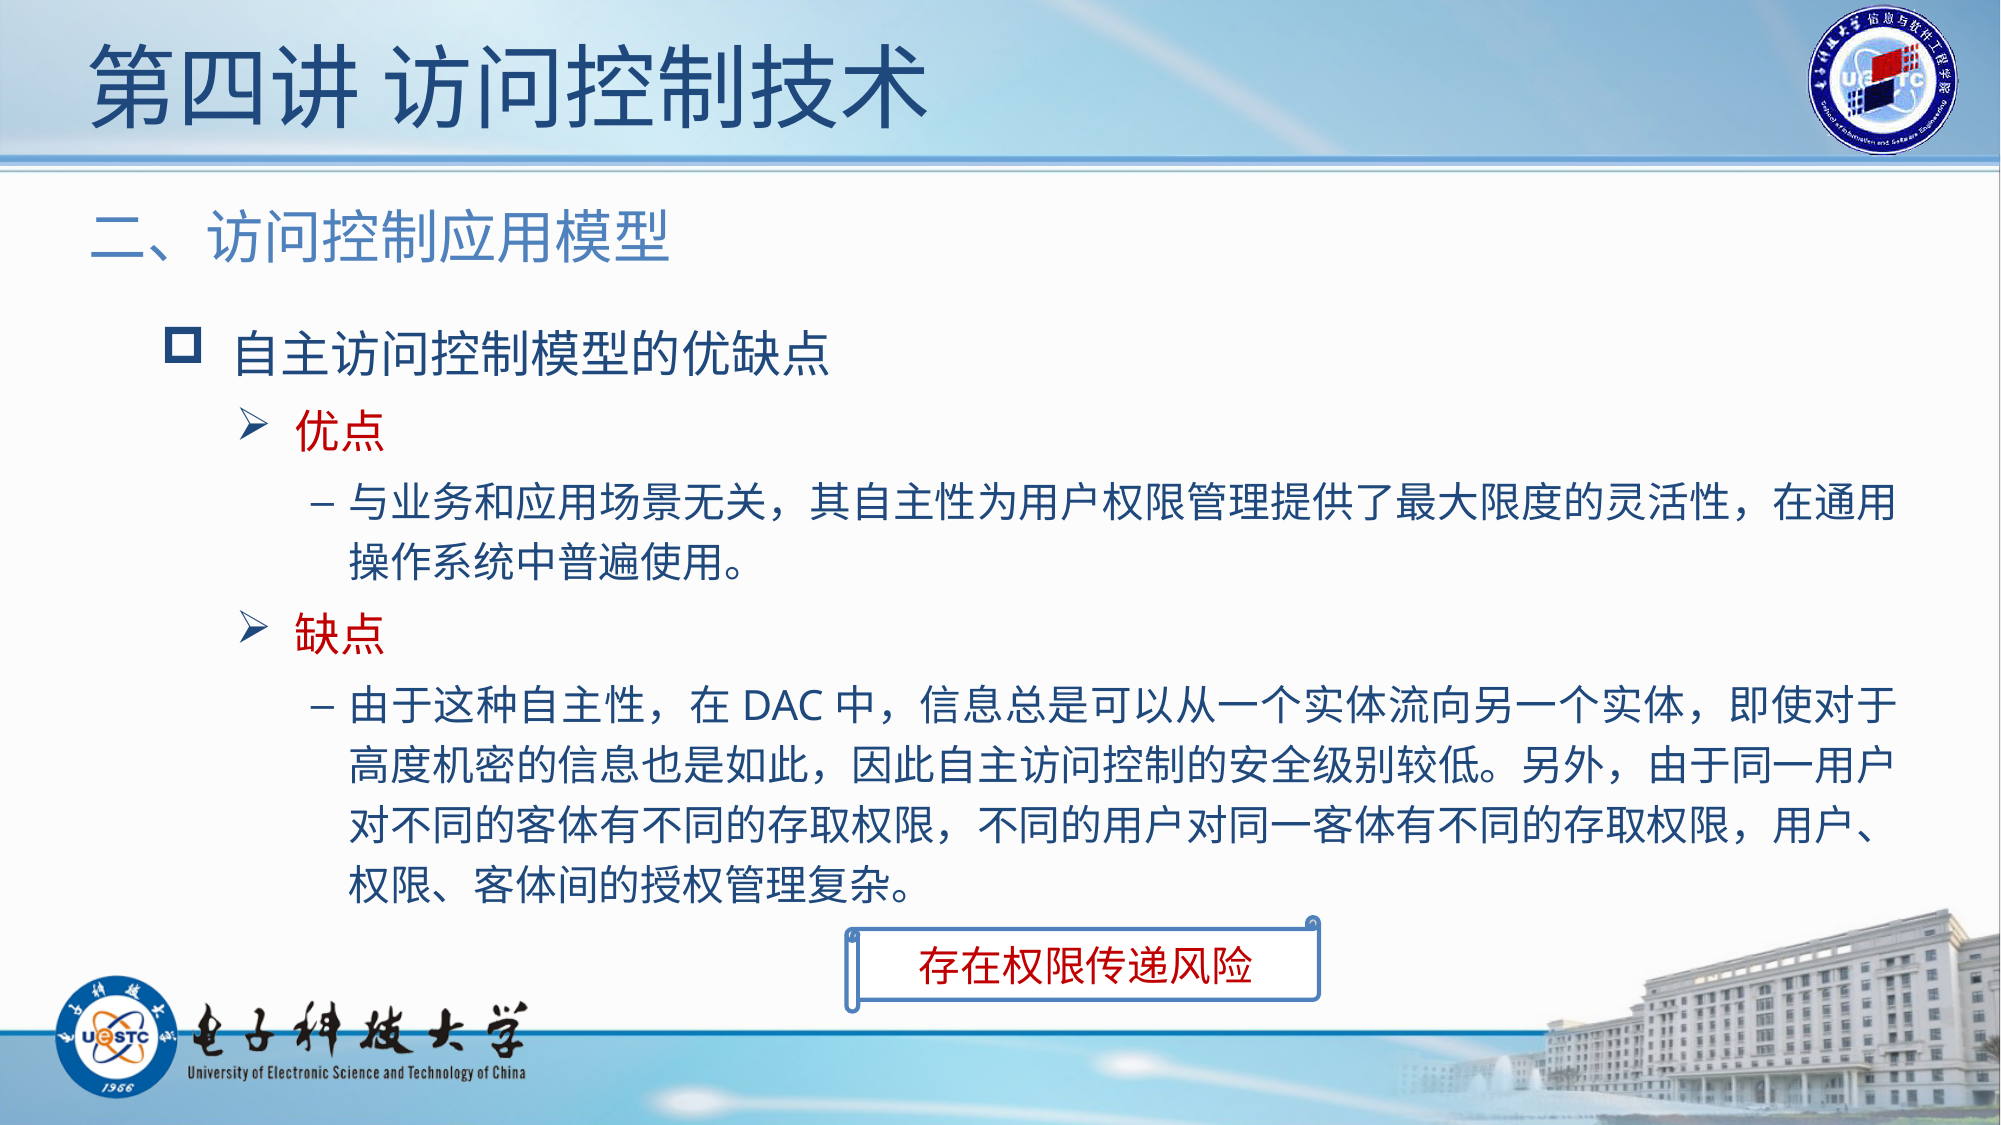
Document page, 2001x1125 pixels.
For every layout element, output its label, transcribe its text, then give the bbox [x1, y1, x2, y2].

picture [0, 0, 2001, 1125]
text_box 二、访问控制应用模型 [74, 192, 687, 278]
list 自主访问控制模型的优缺点 优点 与业务和应用场景无关，其自主性为用户权限管理提供了最大限度的灵活性，在通用操作系统中普遍使用。 缺点 由于这种自主性，在DAC中，信息总是可以从一个实体流向另一个实体，即使对于高度机密的信息也是如此，因此自主访问控制的安全级别较低。另外，由于同一用户对不同的客体有不同的存取权限，不同的用户对同一客体有不同的存取权限，用户、权限、客体间的授权管理复杂。 [70, 302, 1914, 965]
text_box 存在权限传递风险 [844, 915, 1322, 1014]
title 第四讲 访问控制技术 [70, 12, 1725, 159]
